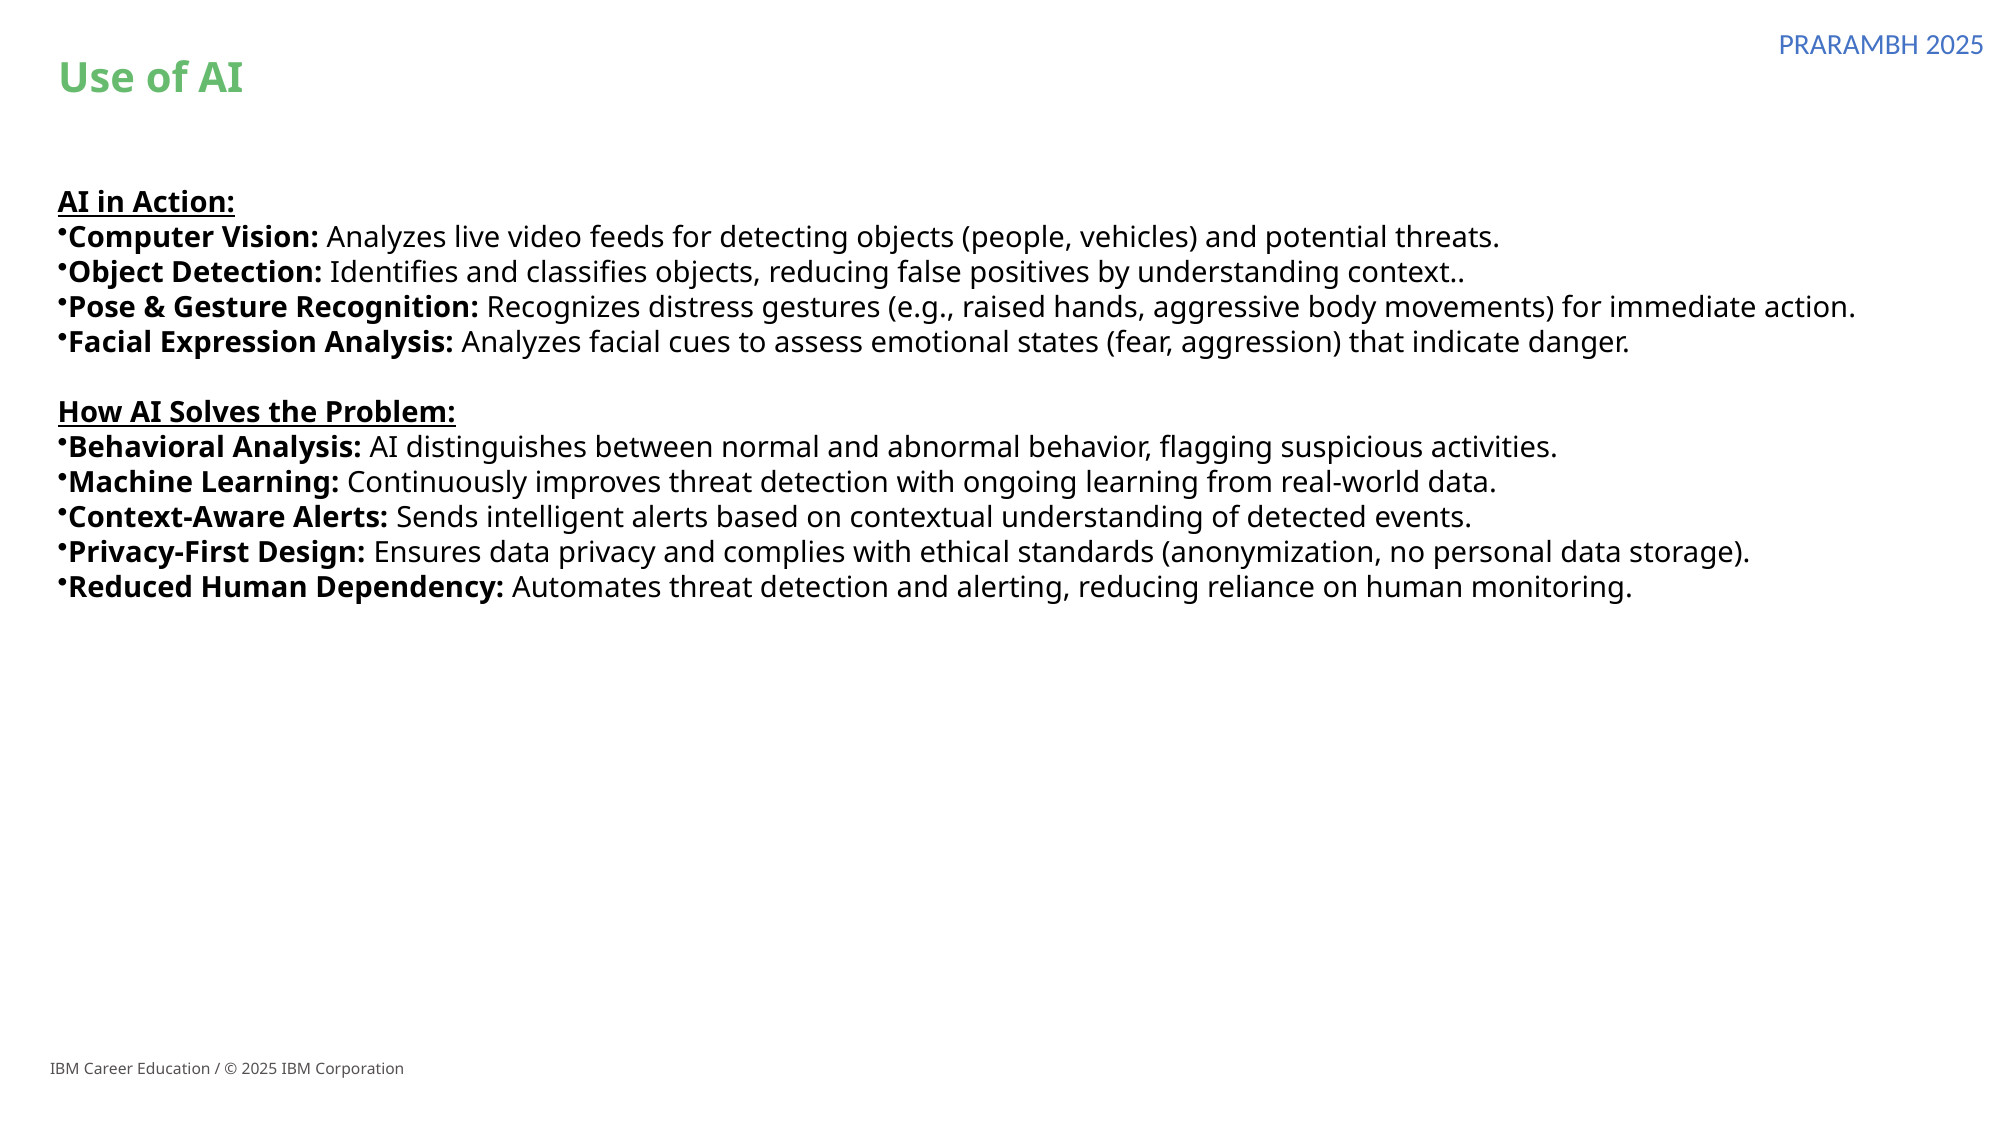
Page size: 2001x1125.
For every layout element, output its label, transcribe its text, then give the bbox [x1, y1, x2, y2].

title Use of AI [43, 36, 1768, 116]
text_box AI in Action: Computer Vision: Analyzes live video feeds for detecting objects (people, vehicles) and potential threats. Object Detection: Identifies and classifies objects, reducing false positives by understanding context.. Pose & Gesture Recognition: Recognizes distress gestures (e.g., raised hands, aggressive body movements) for immediate action. Facial Expression Analysis: Analyzes facial cues to assess emotional states (fear, aggression) that indicate danger. How AI Solves the Problem: Behavioral Analysis: AI distinguishes between normal and abnormal behavior, flagging suspicious activities. Machine Learning: Continuously improves threat detection with ongoing learning from real-world data. Context-Aware Alerts: Sends intelligent alerts based on contextual understanding of detected events. Privacy-First Design: Ensures data privacy and complies with ethical standards (anonymization, no personal data storage). Reduced Human Dependency: Automates threat detection and alerting, reducing reliance on human monitoring. [42, 176, 1917, 611]
